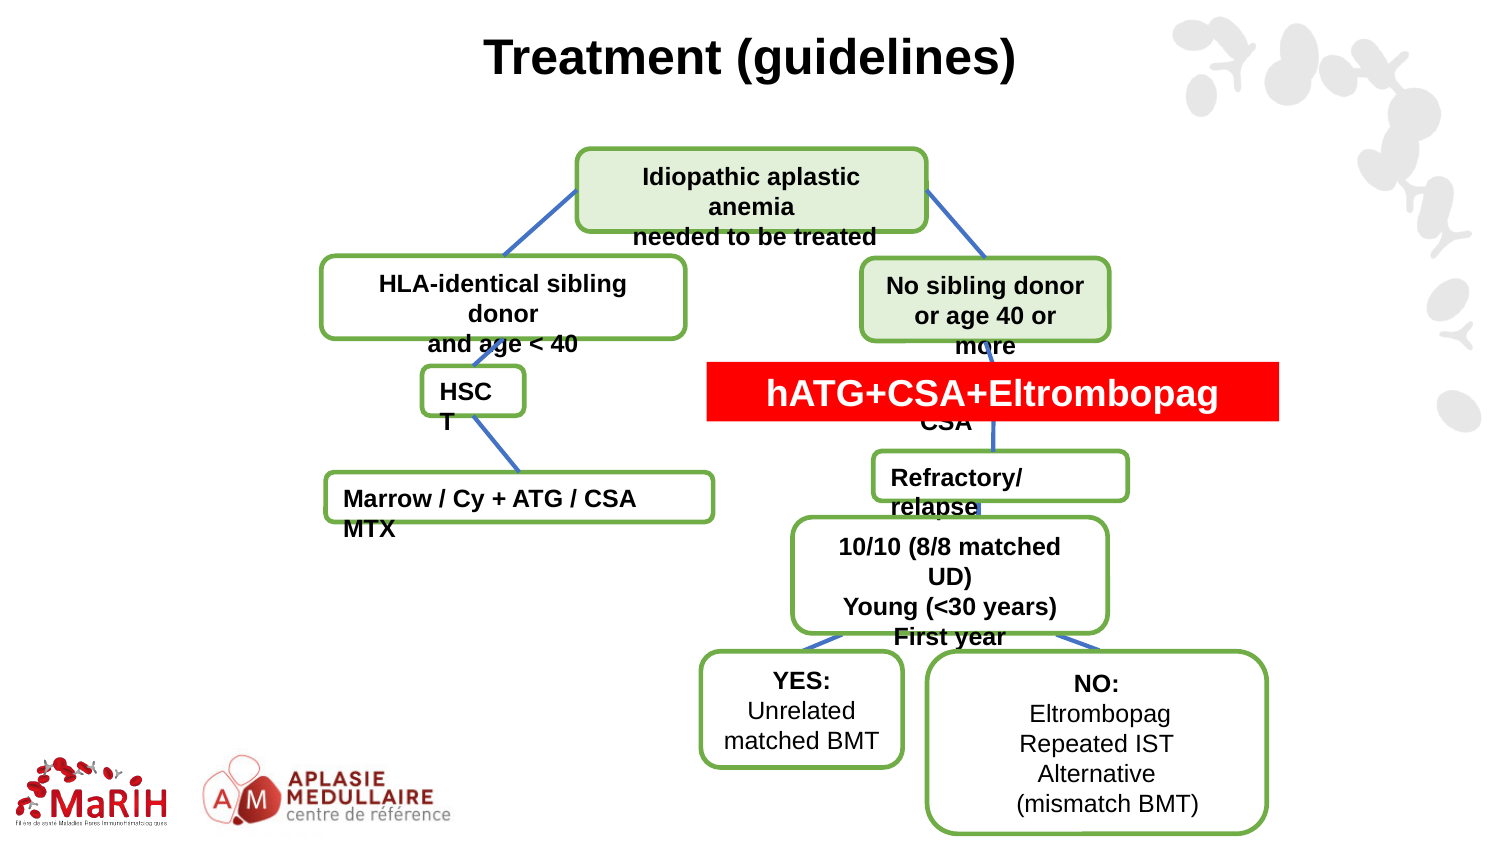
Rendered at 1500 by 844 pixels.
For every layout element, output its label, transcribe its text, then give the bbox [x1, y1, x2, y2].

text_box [475, 337, 502, 368]
text_box Idiopathic aplastic anemia needed to be treated [576, 148, 927, 232]
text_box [468, 421, 525, 468]
picture [7, 732, 178, 844]
text_box 10/10 (8/8 matched UD) Young (<30 years) First year [792, 517, 1108, 634]
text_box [503, 190, 577, 256]
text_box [801, 634, 843, 652]
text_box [1056, 634, 1100, 651]
text_box YES: Unrelated matched BMT [700, 651, 903, 768]
picture [1085, 0, 1500, 515]
text_box Refractory/relapse [873, 451, 1128, 501]
text_box hATG+CSA+Eltrombopag [706, 361, 1162, 422]
text_box HSCT [422, 365, 525, 416]
text_box NO: Eltrombopag Repeated IST Alternative (mismatch BMT) [927, 651, 1267, 834]
text_box HLA-identical sibling donor and age < 40 [321, 255, 686, 339]
picture [191, 748, 454, 838]
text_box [927, 190, 986, 258]
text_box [977, 349, 1002, 358]
text_box Marrow / Cy + ATG / CSA MTX [325, 472, 714, 522]
text_box No sibling donor or age 40 or more [860, 257, 1110, 342]
title Treatment (guidelines) [103, 13, 1162, 93]
